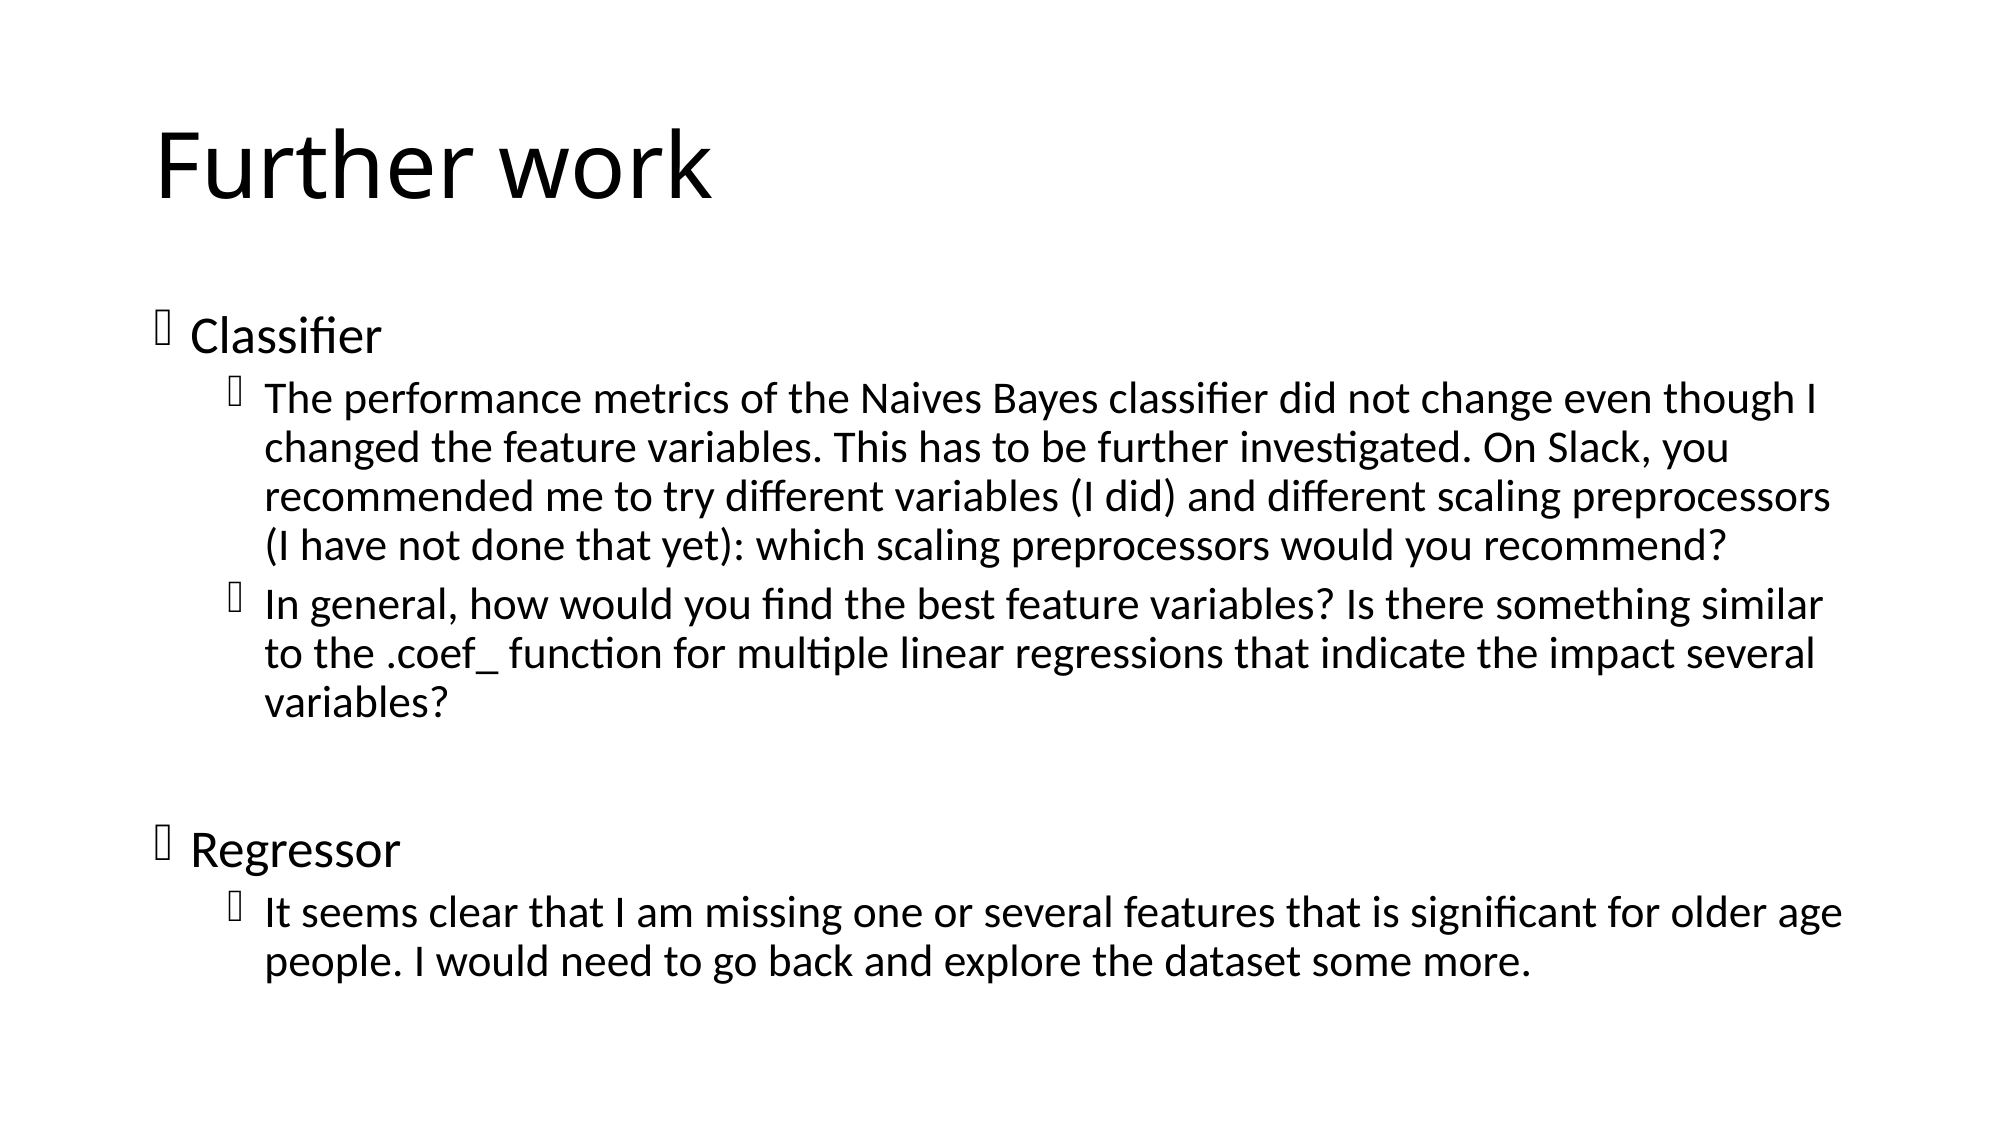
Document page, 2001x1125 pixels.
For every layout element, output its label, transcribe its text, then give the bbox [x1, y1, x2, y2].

list Classifier The performance metrics of the Naives Bayes classifier did not change even though I changed the feature variables. This has to be further investigated. On Slack, you recommended me to try different variables (I did) and different scaling preprocessors (I have not done that yet): which scaling preprocessors would you recommend? In general, how would you find the best feature variables? Is there something similar to the .coef_ function for multiple linear regressions that indicate the impact several variables? Regressor It seems clear that I am missing one or several features that is significant for older age people. I would need to go back and explore the dataset some more. [138, 299, 1864, 1014]
title Further work [138, 60, 1864, 278]
